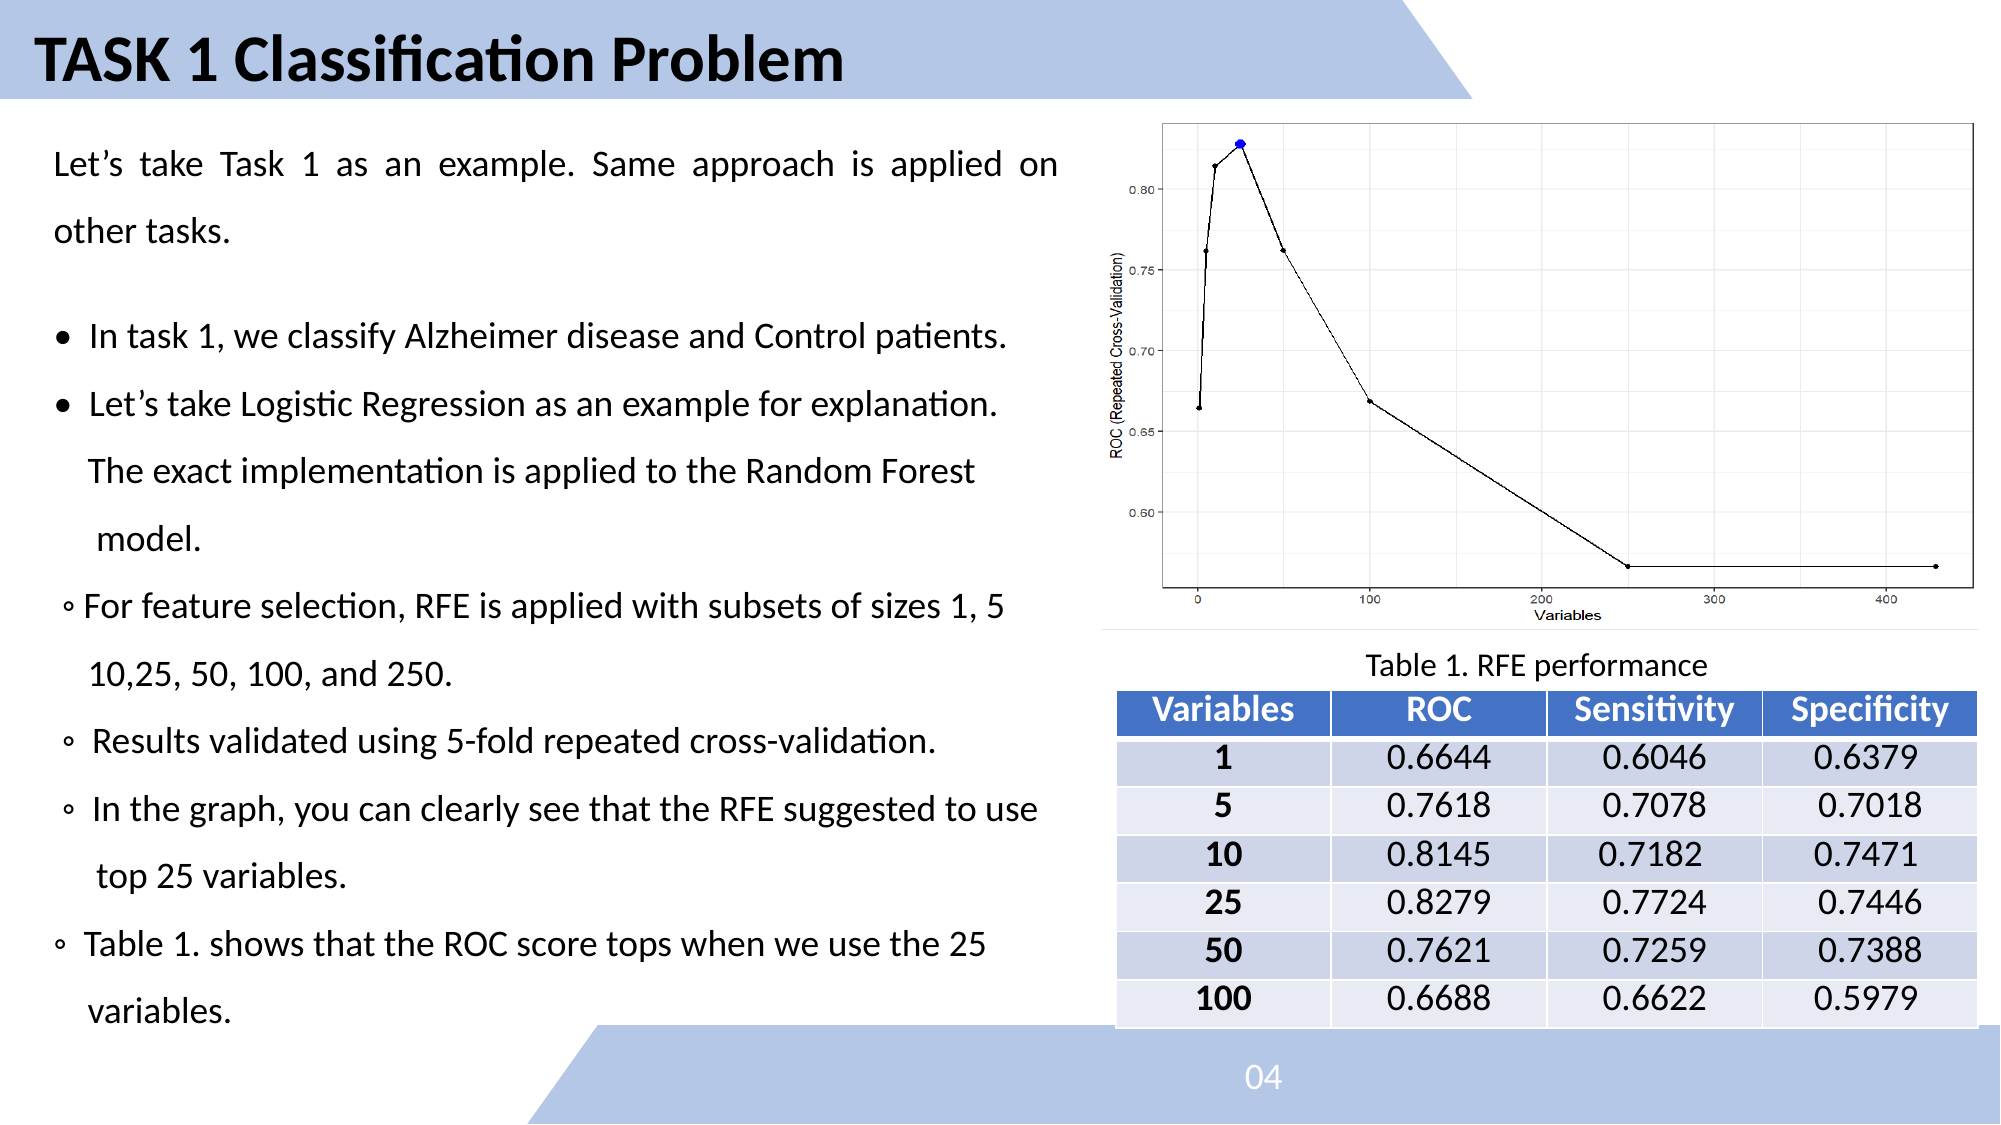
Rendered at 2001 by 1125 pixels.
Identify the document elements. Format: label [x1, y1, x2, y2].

text_box [0, 0, 2000, 1124]
picture [1102, 118, 1979, 630]
